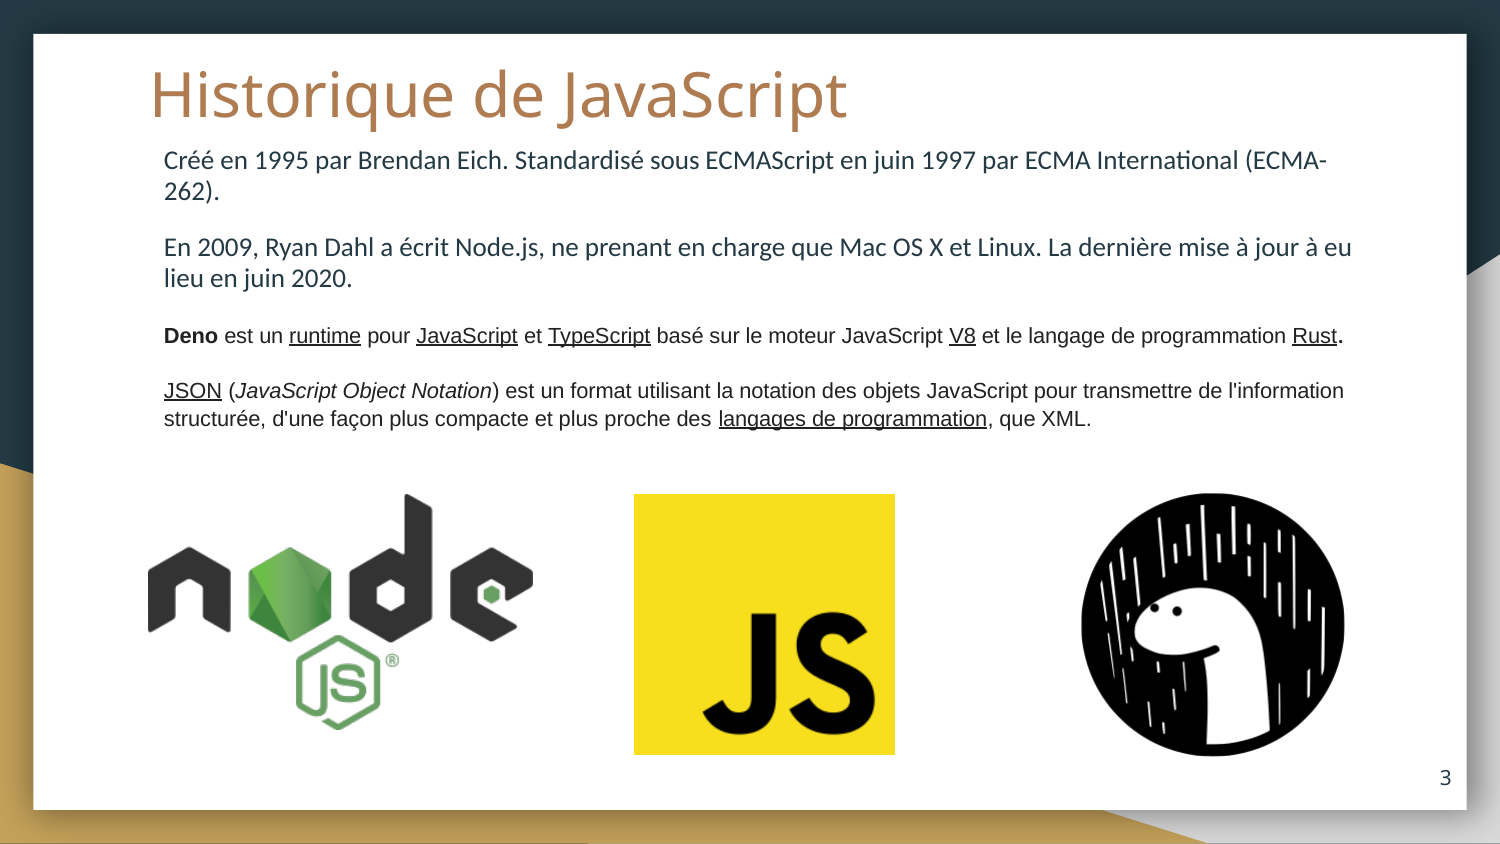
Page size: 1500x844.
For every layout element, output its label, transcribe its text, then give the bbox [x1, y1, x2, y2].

picture [634, 494, 895, 755]
picture [148, 494, 533, 730]
slide_number ‹#› [1376, 745, 1467, 810]
title Historique de JavaScript [134, 35, 1366, 192]
picture [1050, 459, 1381, 790]
list Créé en 1995 par Brendan Eich. Standardisé sous ECMAScript en juin 1997 par ECMA International (ECMA-262). En 2009, Ryan Dahl a écrit Node.js, ne prenant en charge que Mac OS X et Linux. La dernière mise à jour à eu lieu en juin 2020. Deno est un runtime pour JavaScript et TypeScript basé sur le moteur JavaScript V8 et le langage de programmation Rust. JSON (JavaScript Object Notation) est un format utilisant la notation des objets JavaScript pour transmettre de l'information structurée, d'une façon plus compacte et plus proche des langages de programmation, que XML. [148, 129, 1381, 544]
